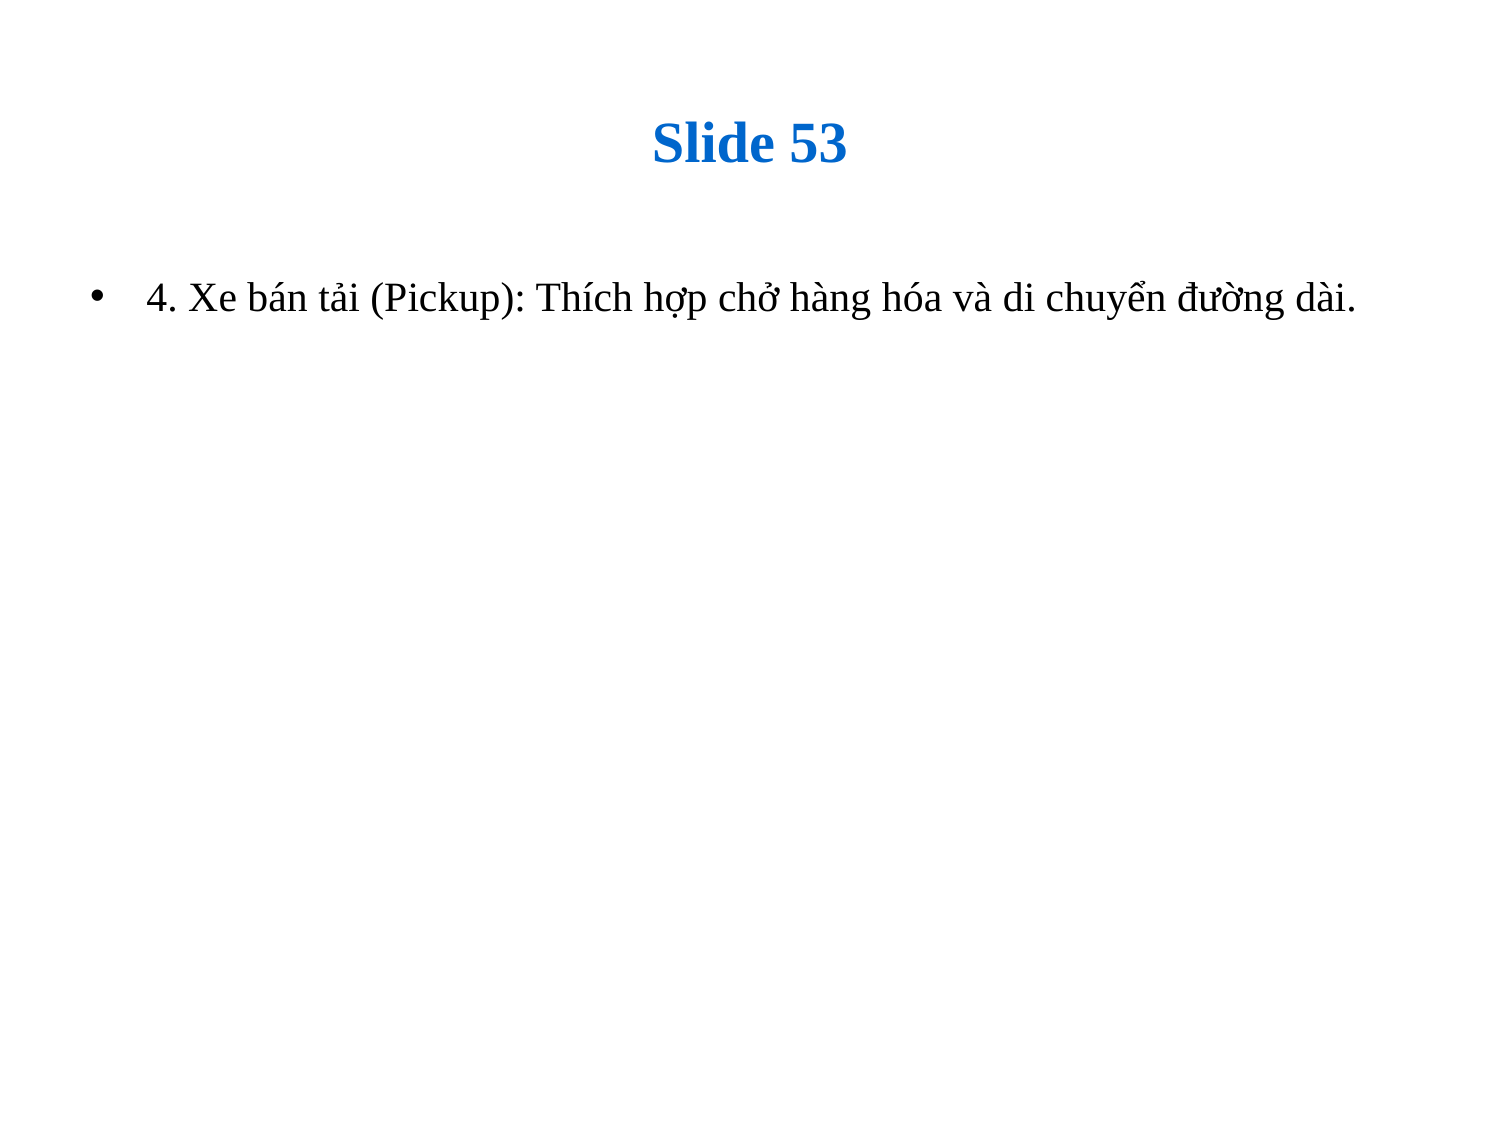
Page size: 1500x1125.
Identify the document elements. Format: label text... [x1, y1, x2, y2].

title Slide 53 [75, 45, 1425, 233]
list 4. Xe bán tải (Pickup): Thích hợp chở hàng hóa và di chuyển đường dài. [75, 262, 1425, 1005]
